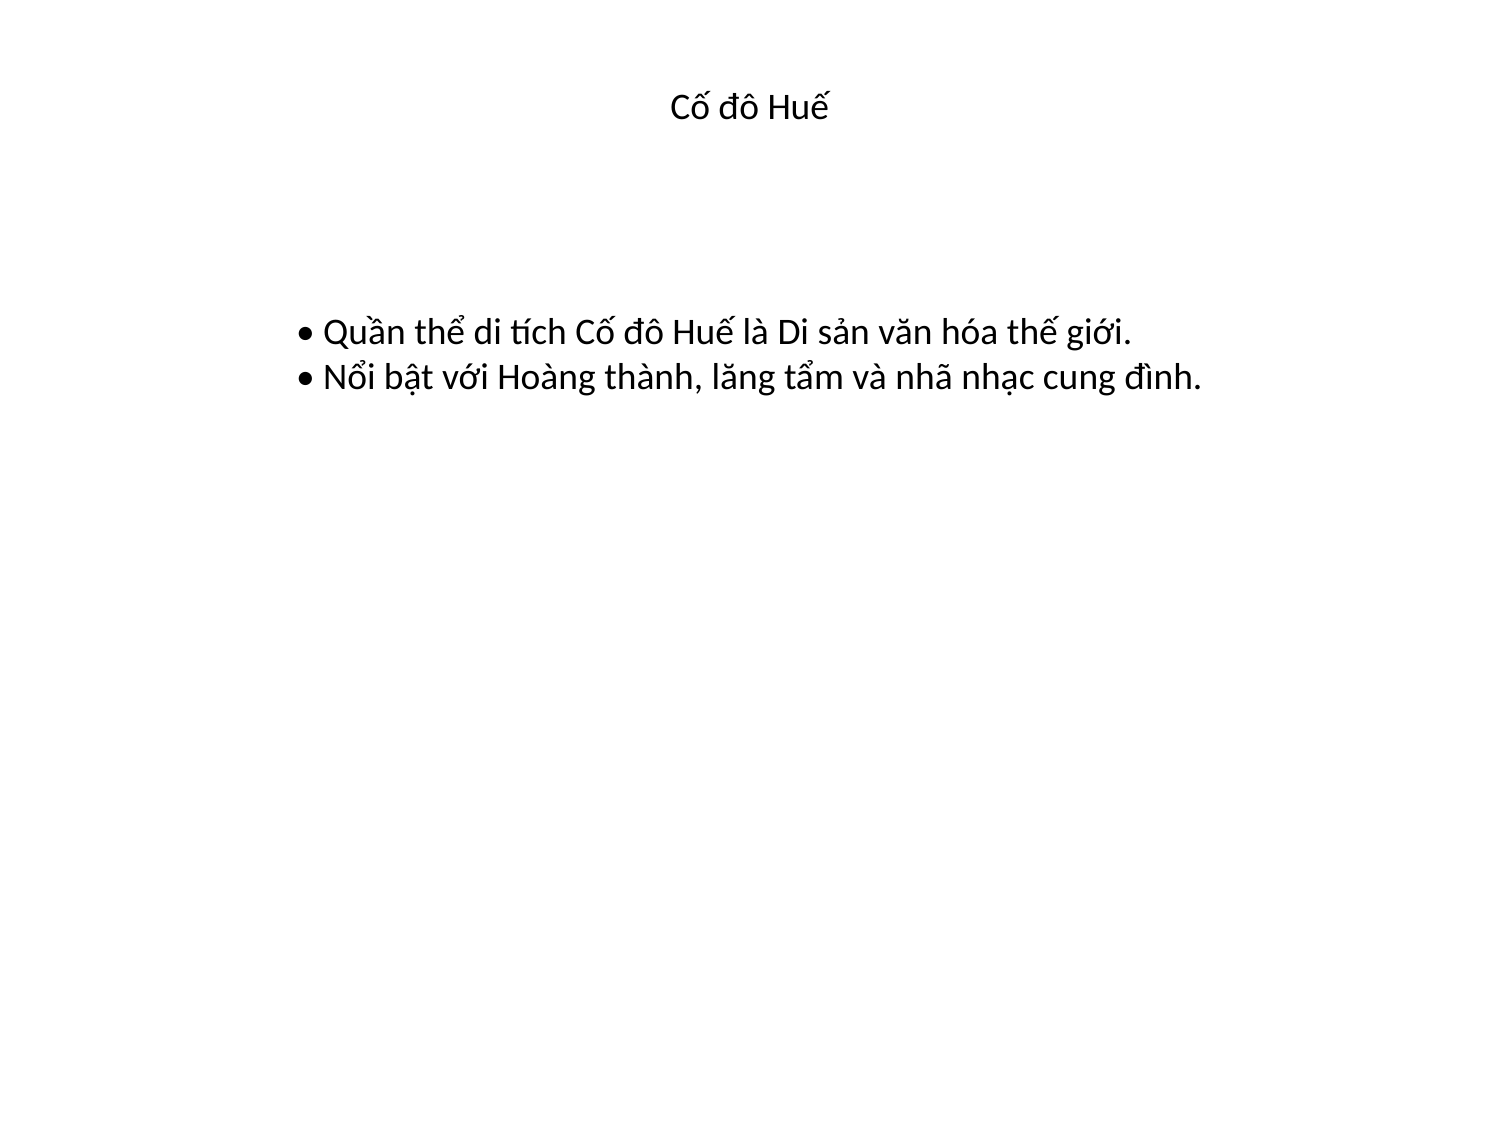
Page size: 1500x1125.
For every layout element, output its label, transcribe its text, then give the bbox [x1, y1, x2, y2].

text_box Cố đô Huế [655, 74, 845, 135]
text_box • Quần thể di tích Cố đô Huế là Di sản văn hóa thế giới. • Nổi bật với Hoàng thành, lăng tẩm và nhã nhạc cung đình. [281, 299, 1219, 405]
